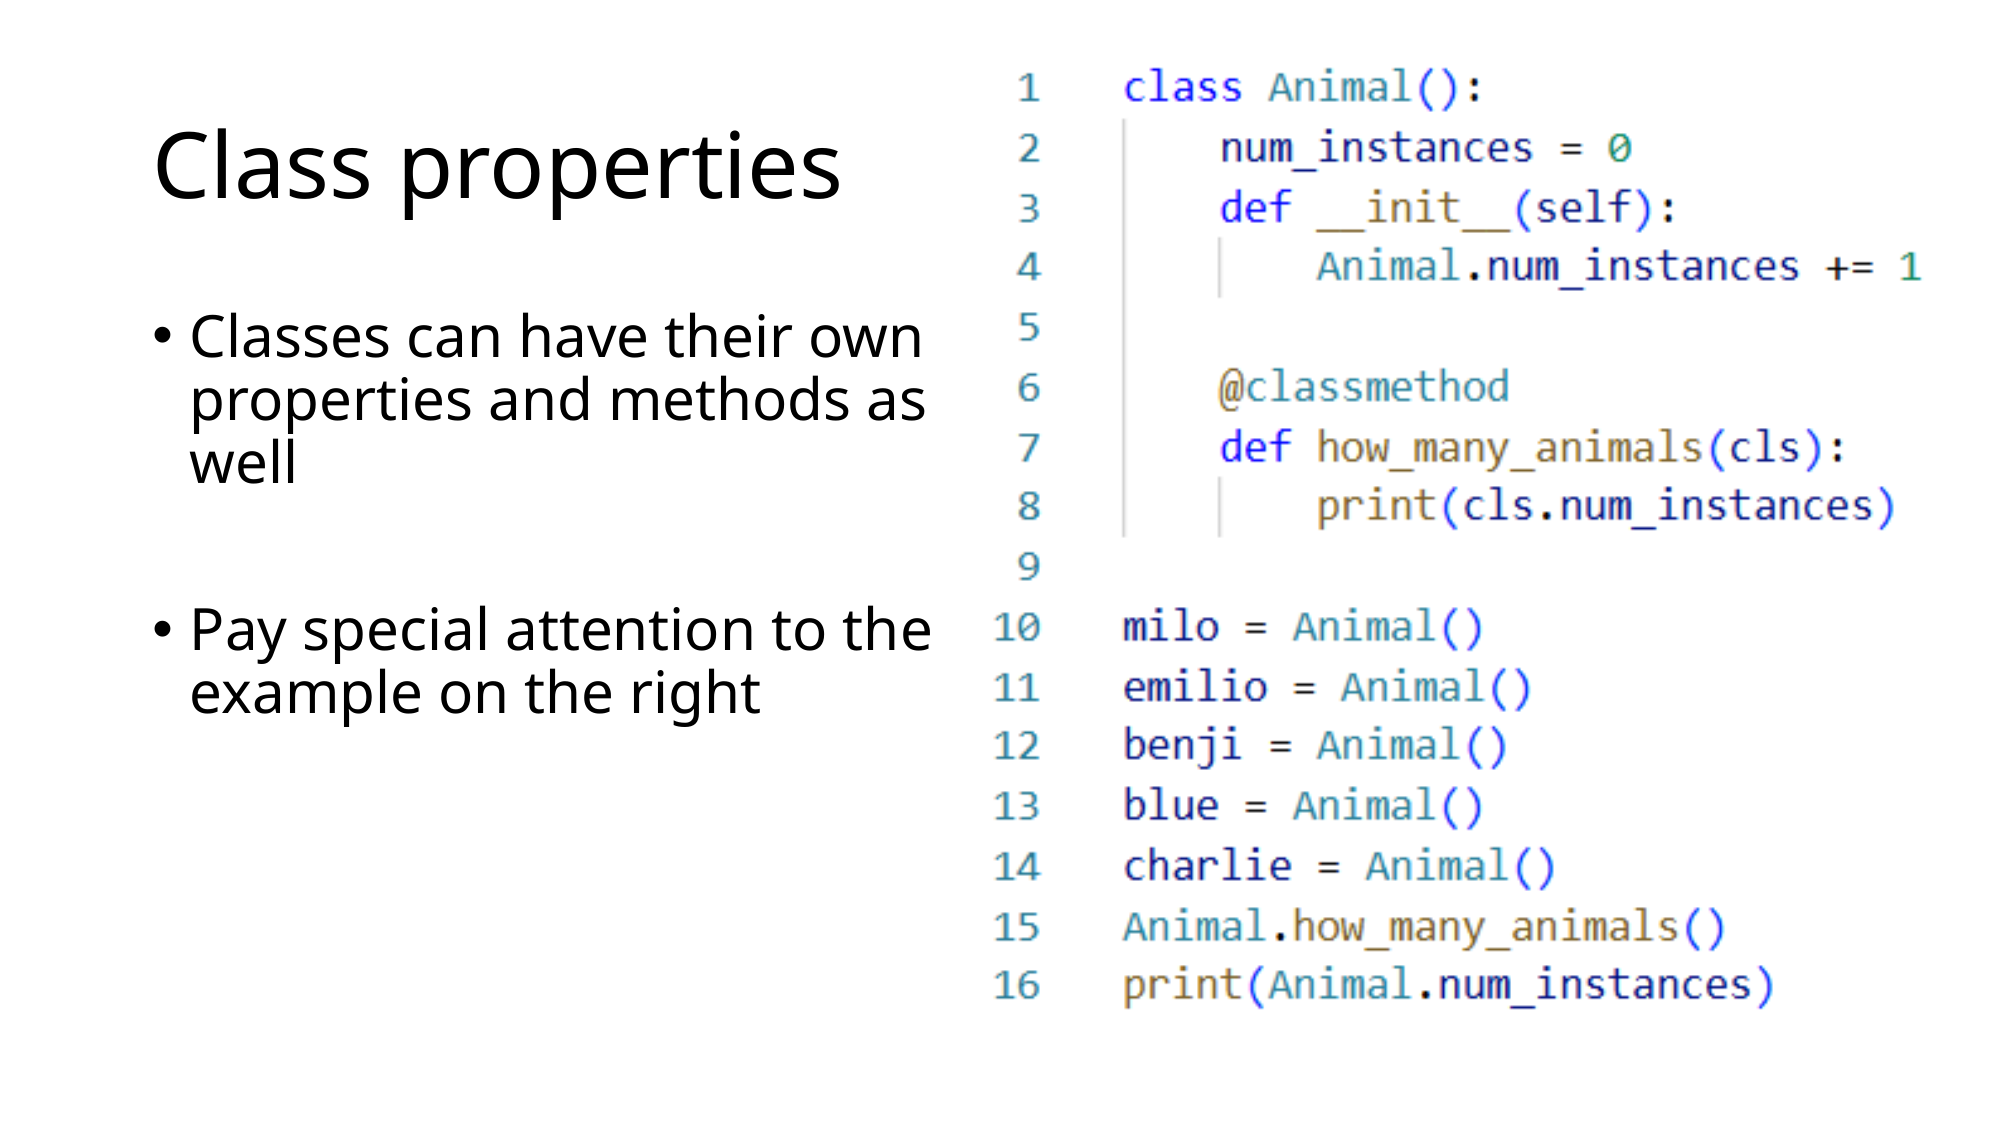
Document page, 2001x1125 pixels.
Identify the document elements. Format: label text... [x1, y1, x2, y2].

title Class properties [137, 59, 986, 278]
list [986, 59, 1983, 1022]
list Classes can have their own properties and methods as well Pay special attention to the example on the right [137, 299, 986, 1014]
